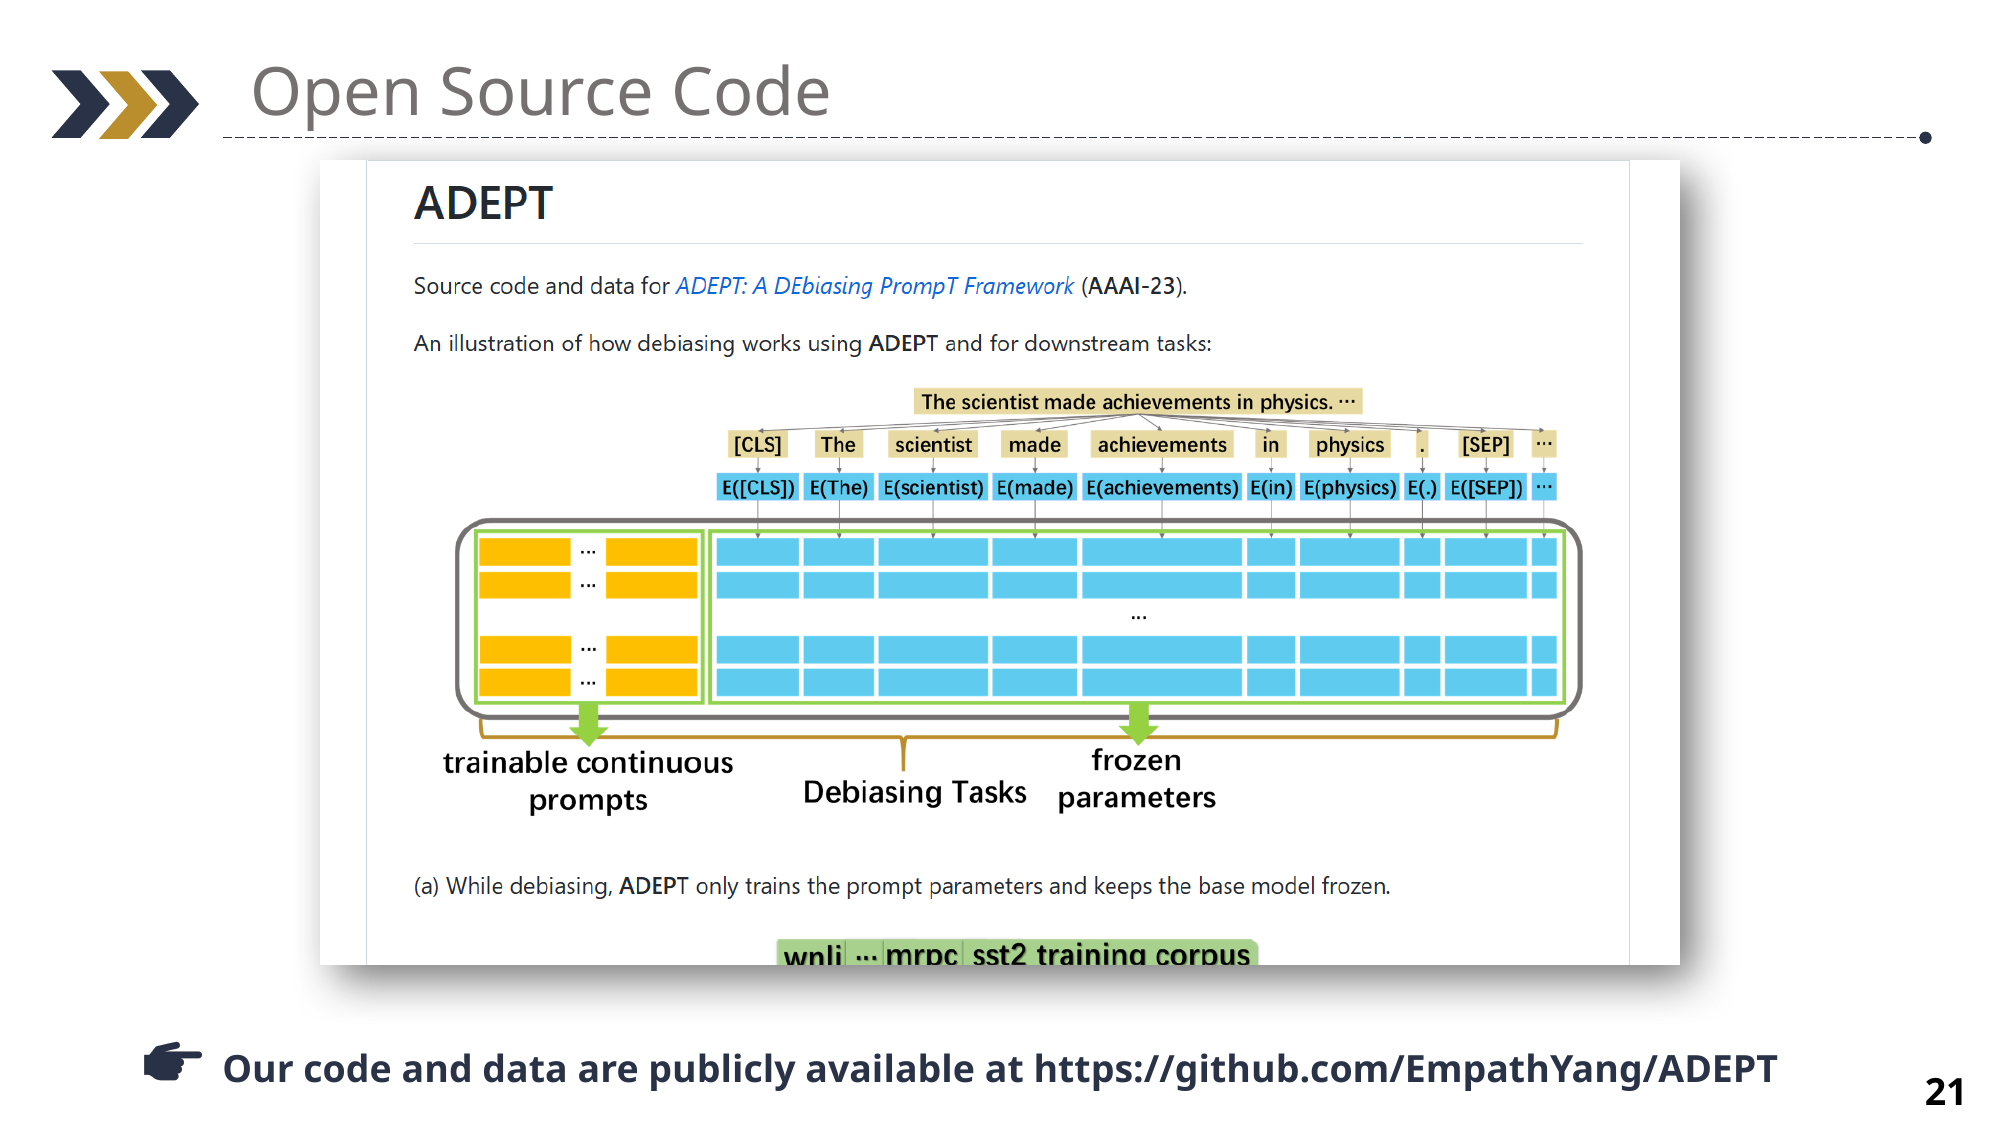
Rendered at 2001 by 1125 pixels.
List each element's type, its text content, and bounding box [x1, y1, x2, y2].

text_box 21 [1909, 1060, 1983, 1121]
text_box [51, 41, 1926, 139]
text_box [140, 1028, 1860, 1094]
picture [320, 160, 1680, 965]
